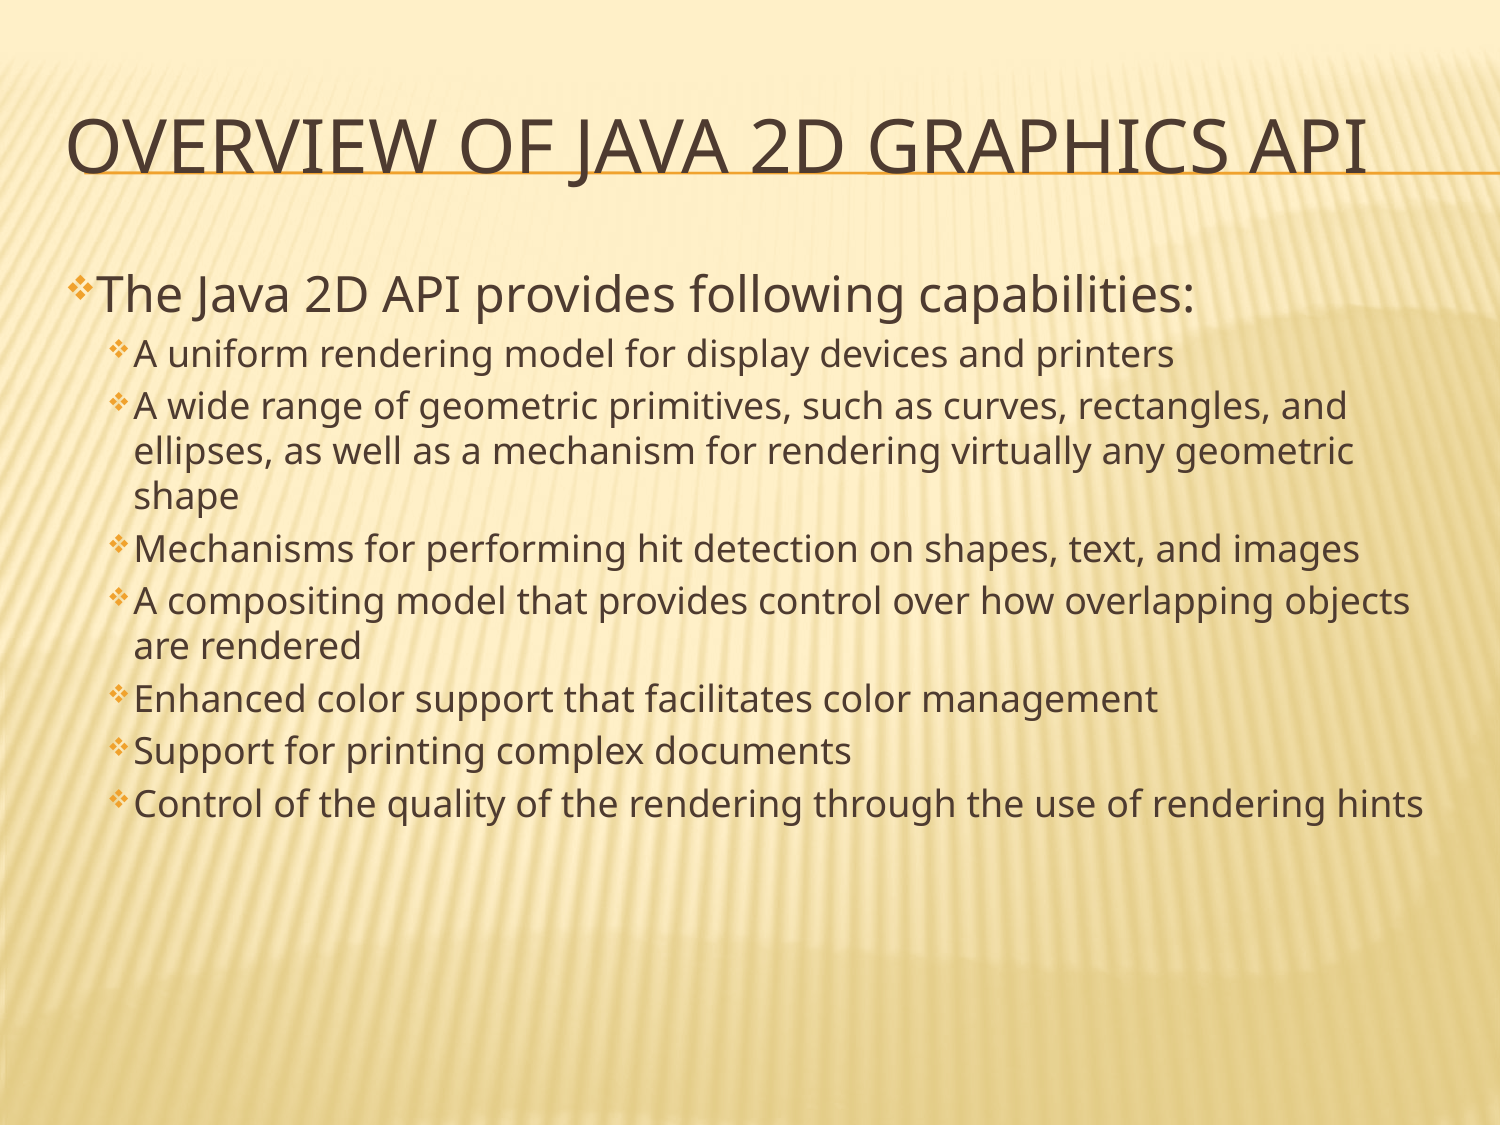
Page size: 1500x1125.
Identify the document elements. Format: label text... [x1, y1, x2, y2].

list The Java 2D API provides following capabilities: A uniform rendering model for display devices and printers A wide range of geometric primitives, such as curves, rectangles, and ellipses, as well as a mechanism for rendering virtually any geometric shape Mechanisms for performing hit detection on shapes, text, and images A compositing model that provides control over how overlapping objects are rendered Enhanced color support that facilitates color management Support for printing complex documents Control of the quality of the rendering through the use of rendering hints [50, 254, 1475, 998]
title Overview of java 2d Graphics API [50, 75, 1475, 213]
